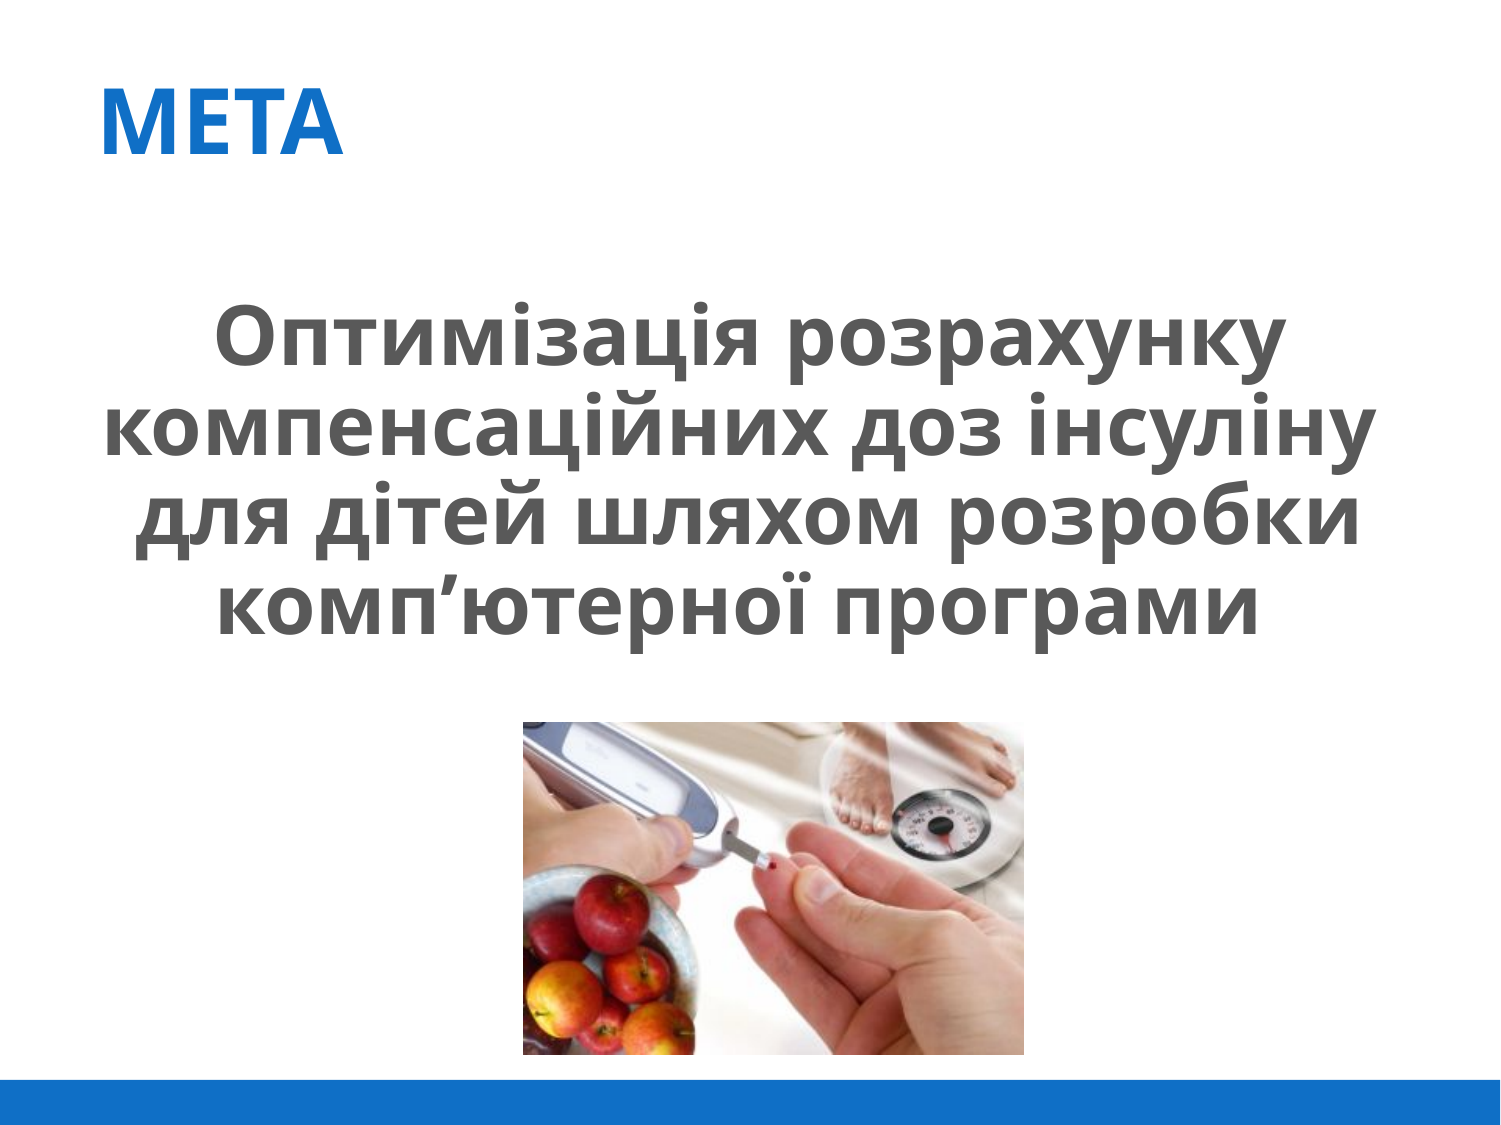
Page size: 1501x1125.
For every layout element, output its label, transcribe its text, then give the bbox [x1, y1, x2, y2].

text_box Оптимізація розрахунку компенсаційних доз інсуліну для дітей шляхом розробки комп’ютерної програми [31, 318, 1468, 661]
title МЕТА [81, 81, 1132, 182]
picture [523, 722, 1024, 1055]
